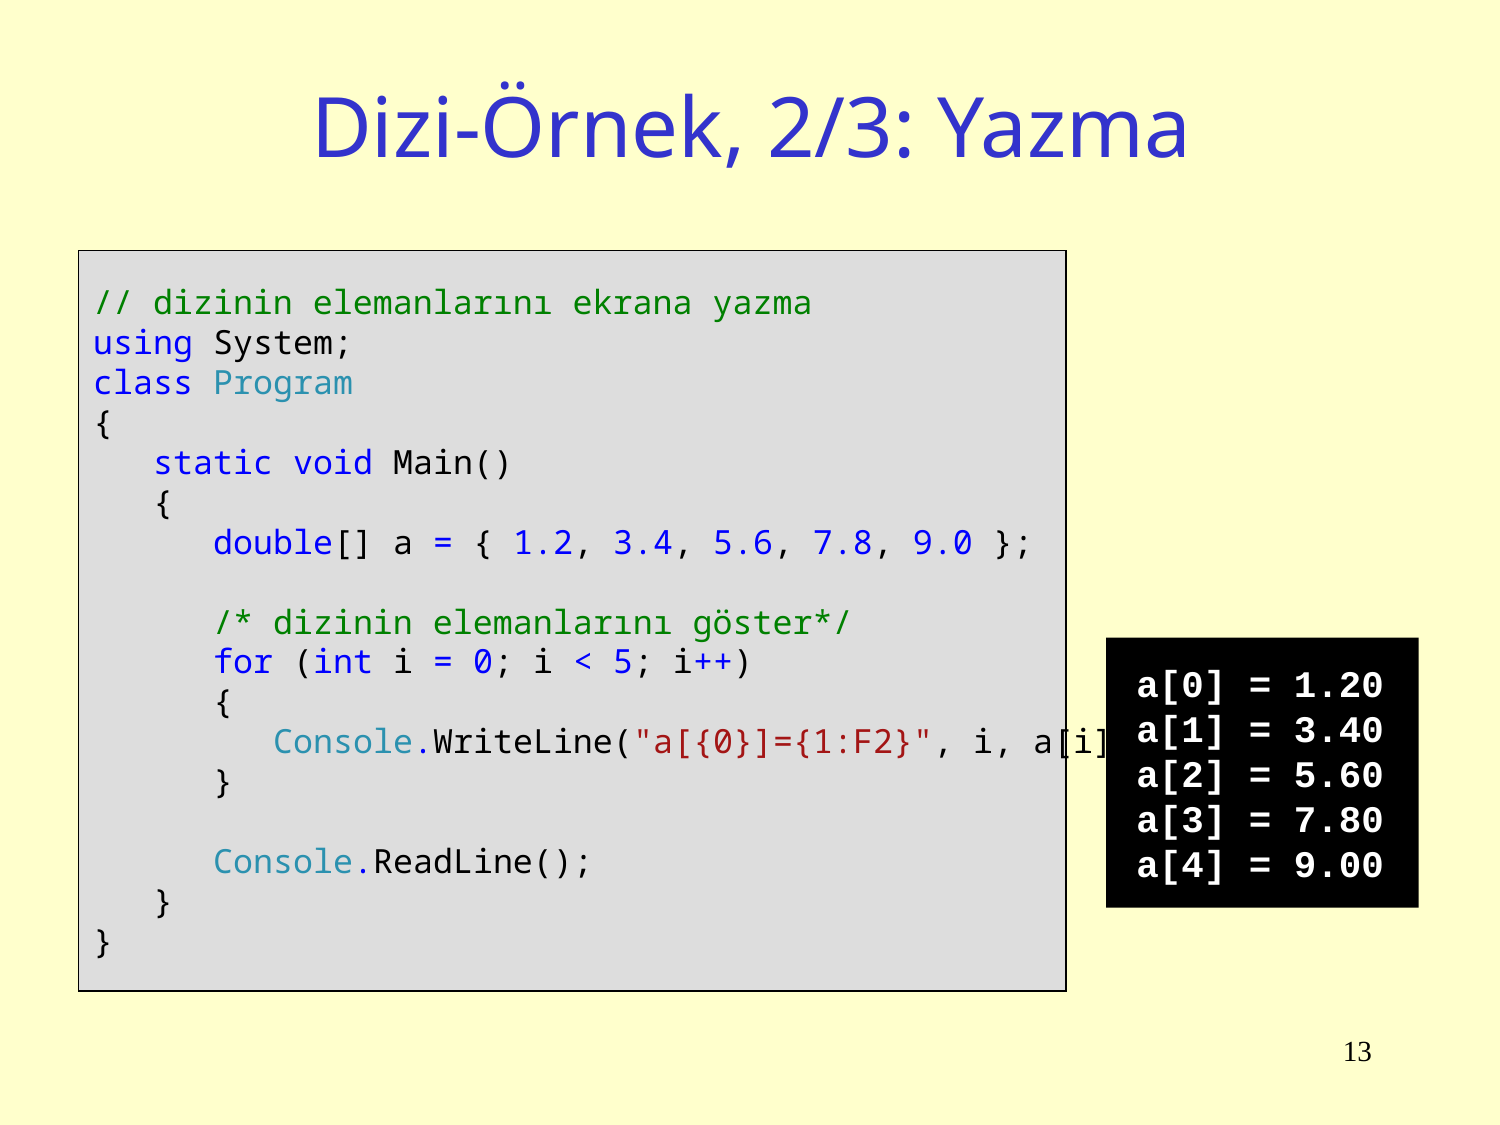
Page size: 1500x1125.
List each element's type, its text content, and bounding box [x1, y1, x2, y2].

title Dizi-Örnek, 2/3: Yazma [39, 61, 1464, 187]
text_box // dizinin elemanlarını ekrana yazma using System; class Program { static void Main() { double[] a = { 1.2, 3.4, 5.6, 7.8, 9.0 }; /* dizinin elemanlarını göster*/ for (int i = 0; i < 5; i++) { Console.WriteLine("a[{0}]={1:F2}", i, a[i]); } Console.ReadLine(); } } [78, 250, 1067, 991]
slide_number 13 [1074, 1024, 1388, 1101]
text_box a[0] = 1.20 a[1] = 3.40 a[2] = 5.60 a[3] = 7.80 a[4] = 9.00 [1106, 637, 1419, 908]
